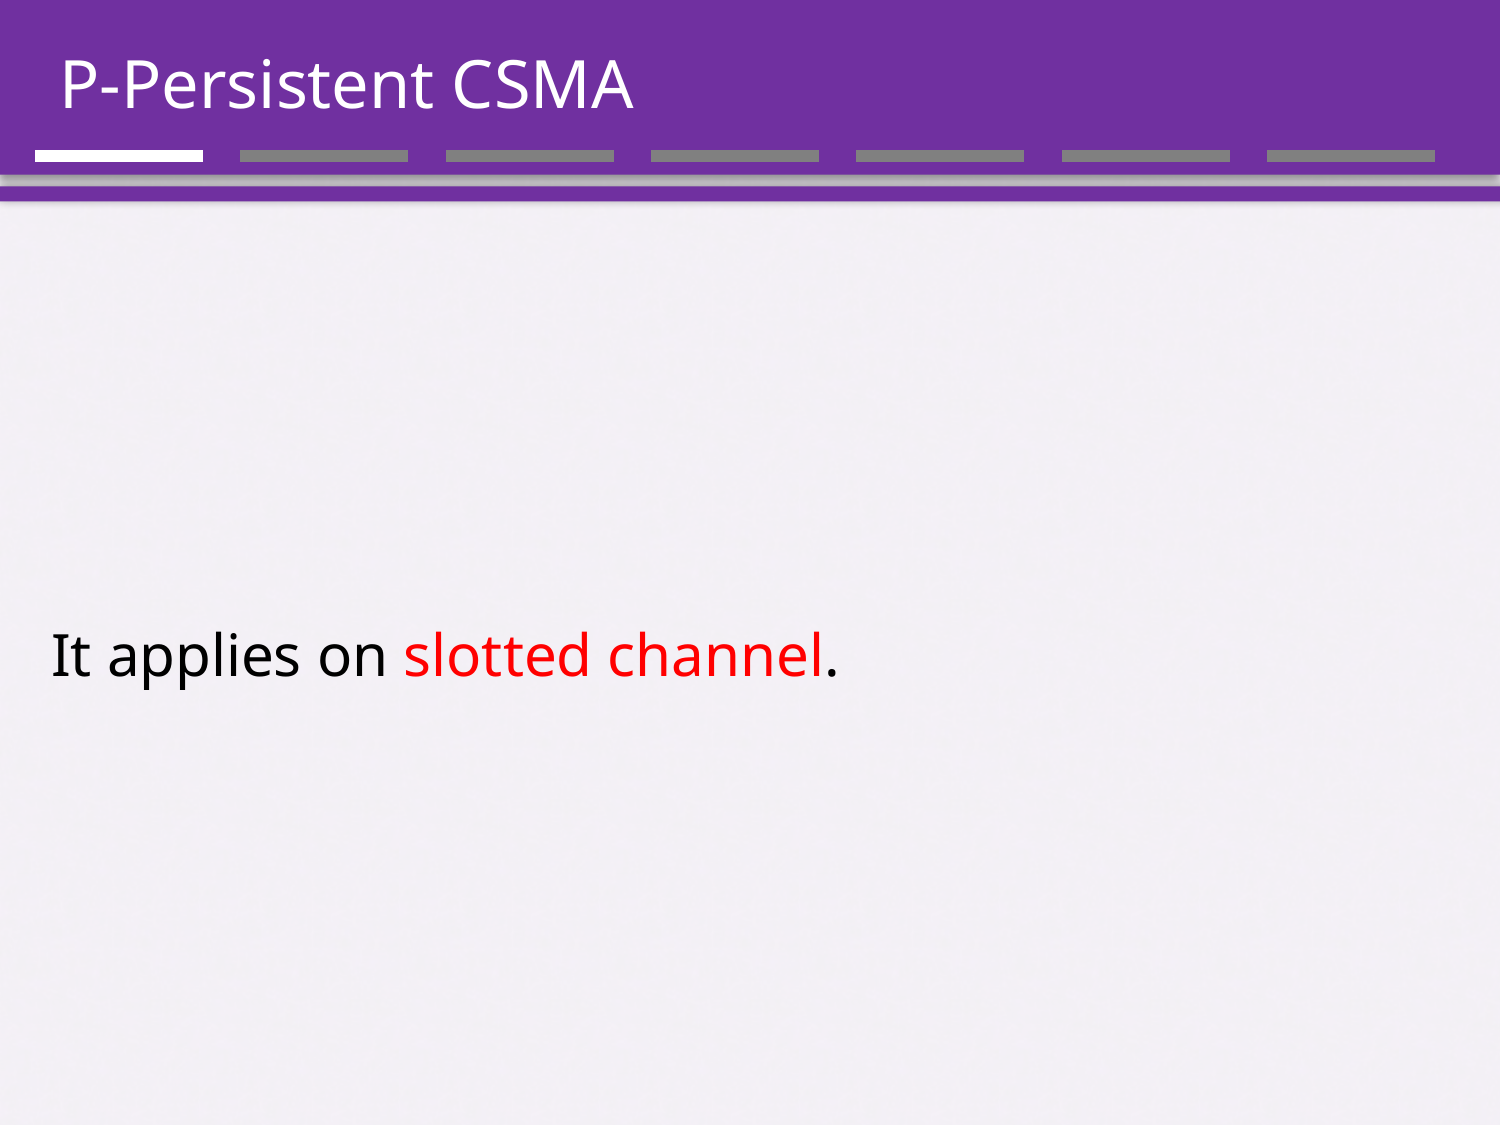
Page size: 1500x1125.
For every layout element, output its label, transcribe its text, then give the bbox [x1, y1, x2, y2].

text_box [1062, 150, 1230, 162]
text_box [35, 150, 203, 162]
text_box [856, 150, 1024, 162]
text_box [240, 150, 408, 162]
list It applies on slotted channel. [36, 223, 1500, 1125]
text_box [446, 150, 614, 162]
text_box [651, 150, 819, 162]
text_box [1267, 150, 1435, 162]
title P-Persistent CSMA [44, 0, 1464, 175]
